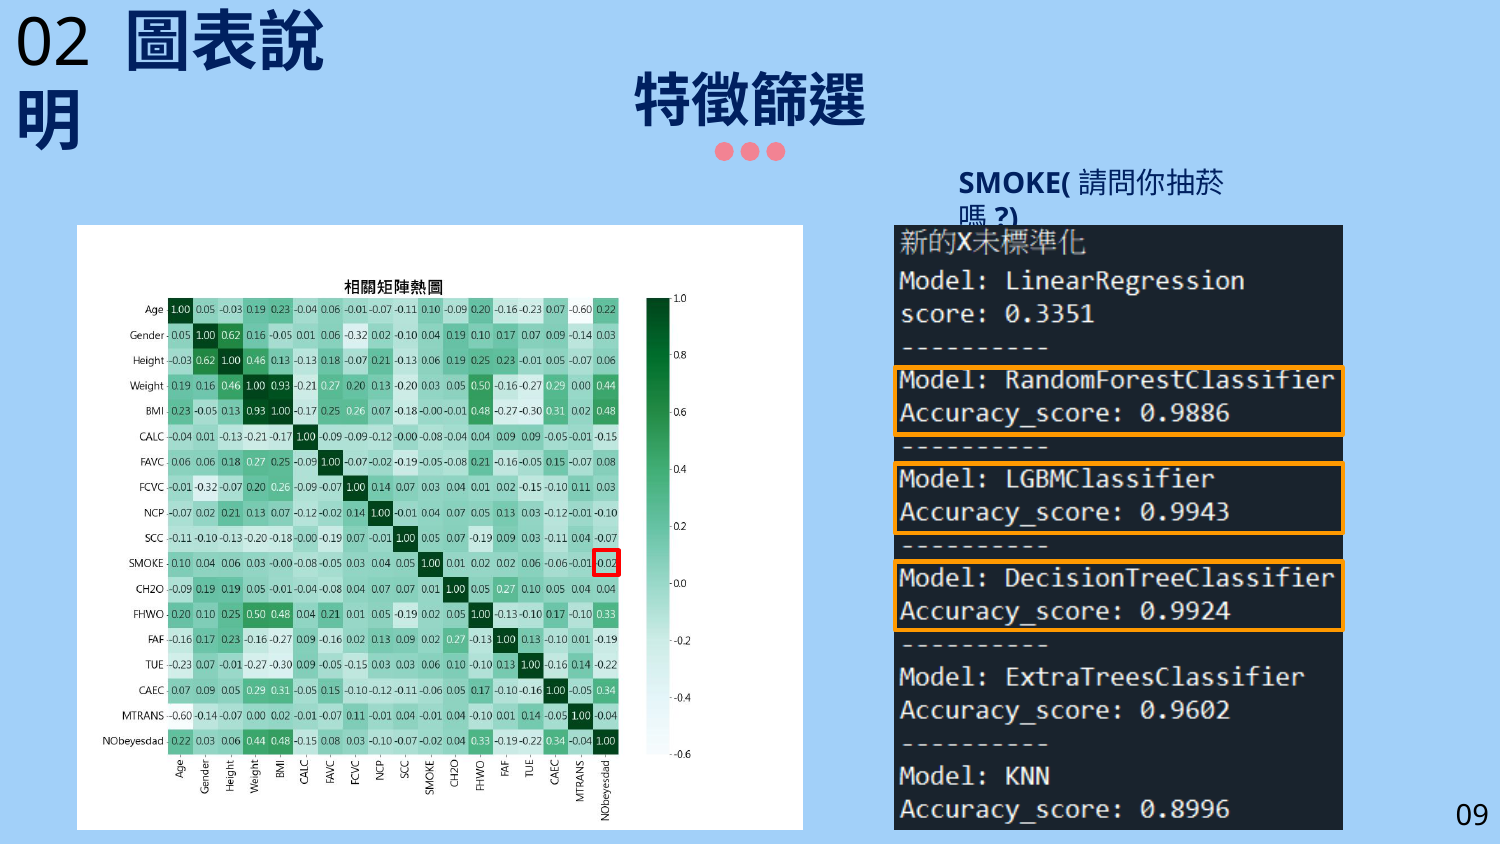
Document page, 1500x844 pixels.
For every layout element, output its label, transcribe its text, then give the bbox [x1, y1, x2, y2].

picture [894, 225, 1343, 830]
text_box 02 圖表說明 [0, 142, 400, 158]
text_box 09 [1378, 788, 1500, 839]
text_box SMOKE(請問你抽菸嗎?) [943, 157, 1294, 224]
title 特徵篩選 [0, 48, 1500, 142]
picture [77, 225, 803, 830]
text_box 02 圖表說明 [0, 0, 400, 48]
